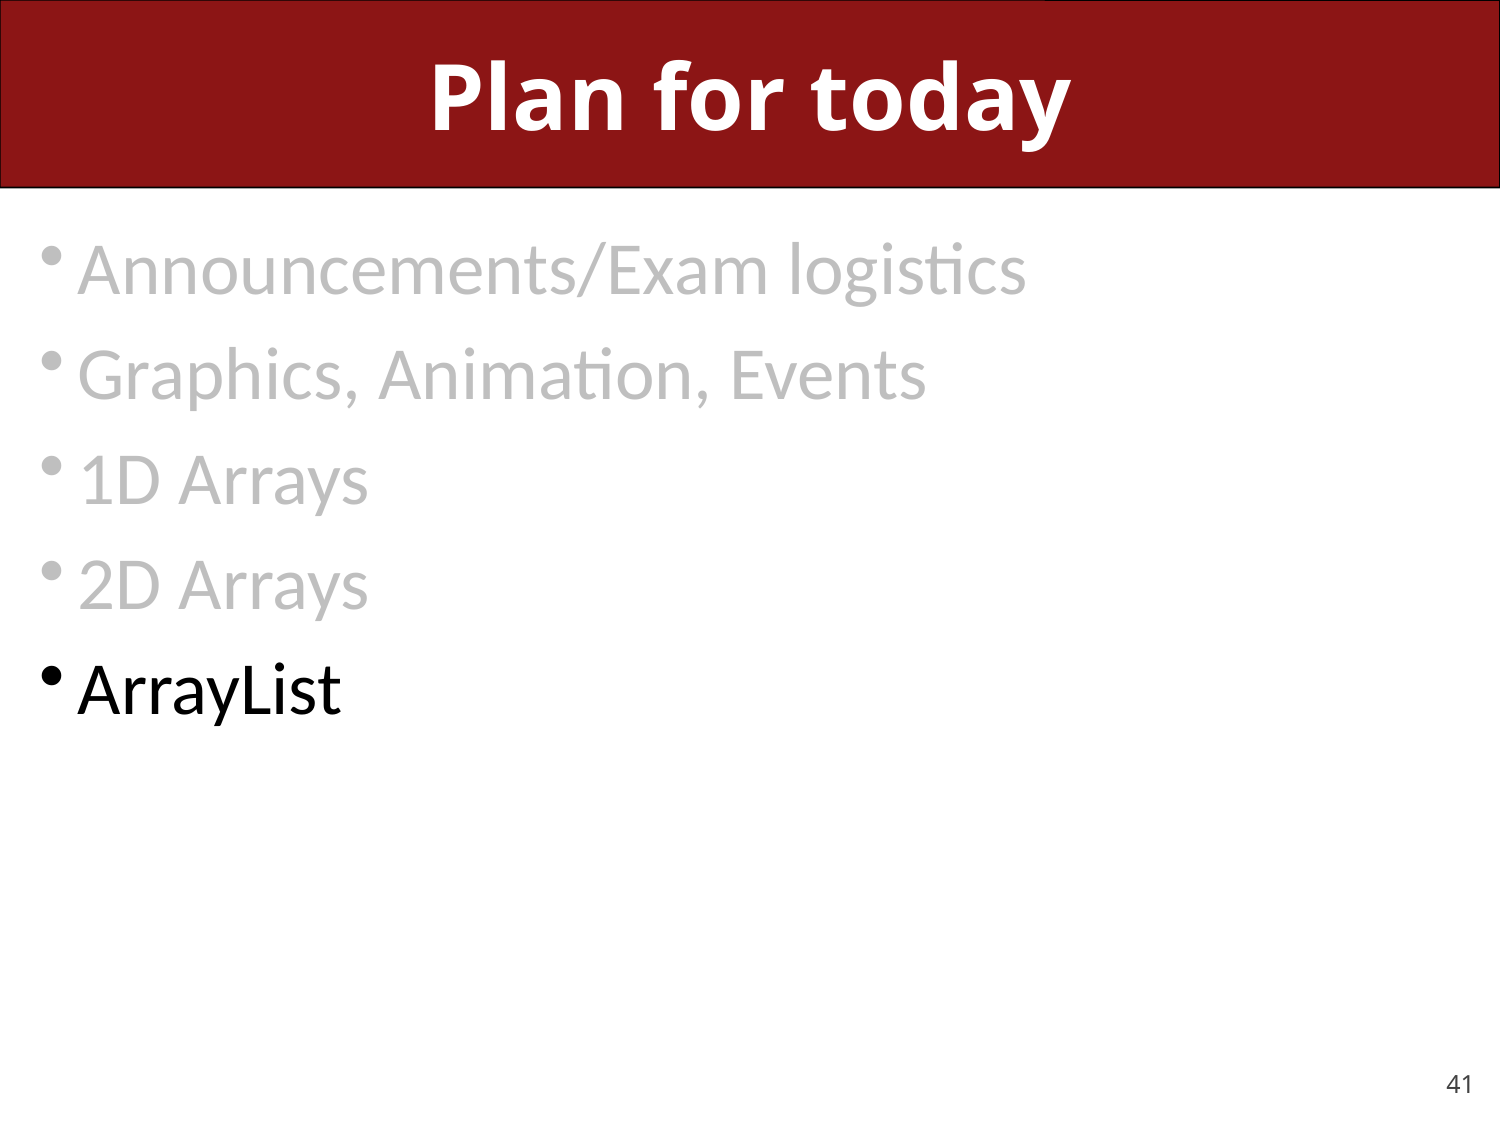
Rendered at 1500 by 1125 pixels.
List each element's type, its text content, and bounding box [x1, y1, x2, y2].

title Plan for today [75, 0, 1425, 188]
list Announcements/Exam logistics Graphics, Animation, Events 1D Arrays 2D Arrays ArrayList [24, 212, 1475, 1063]
